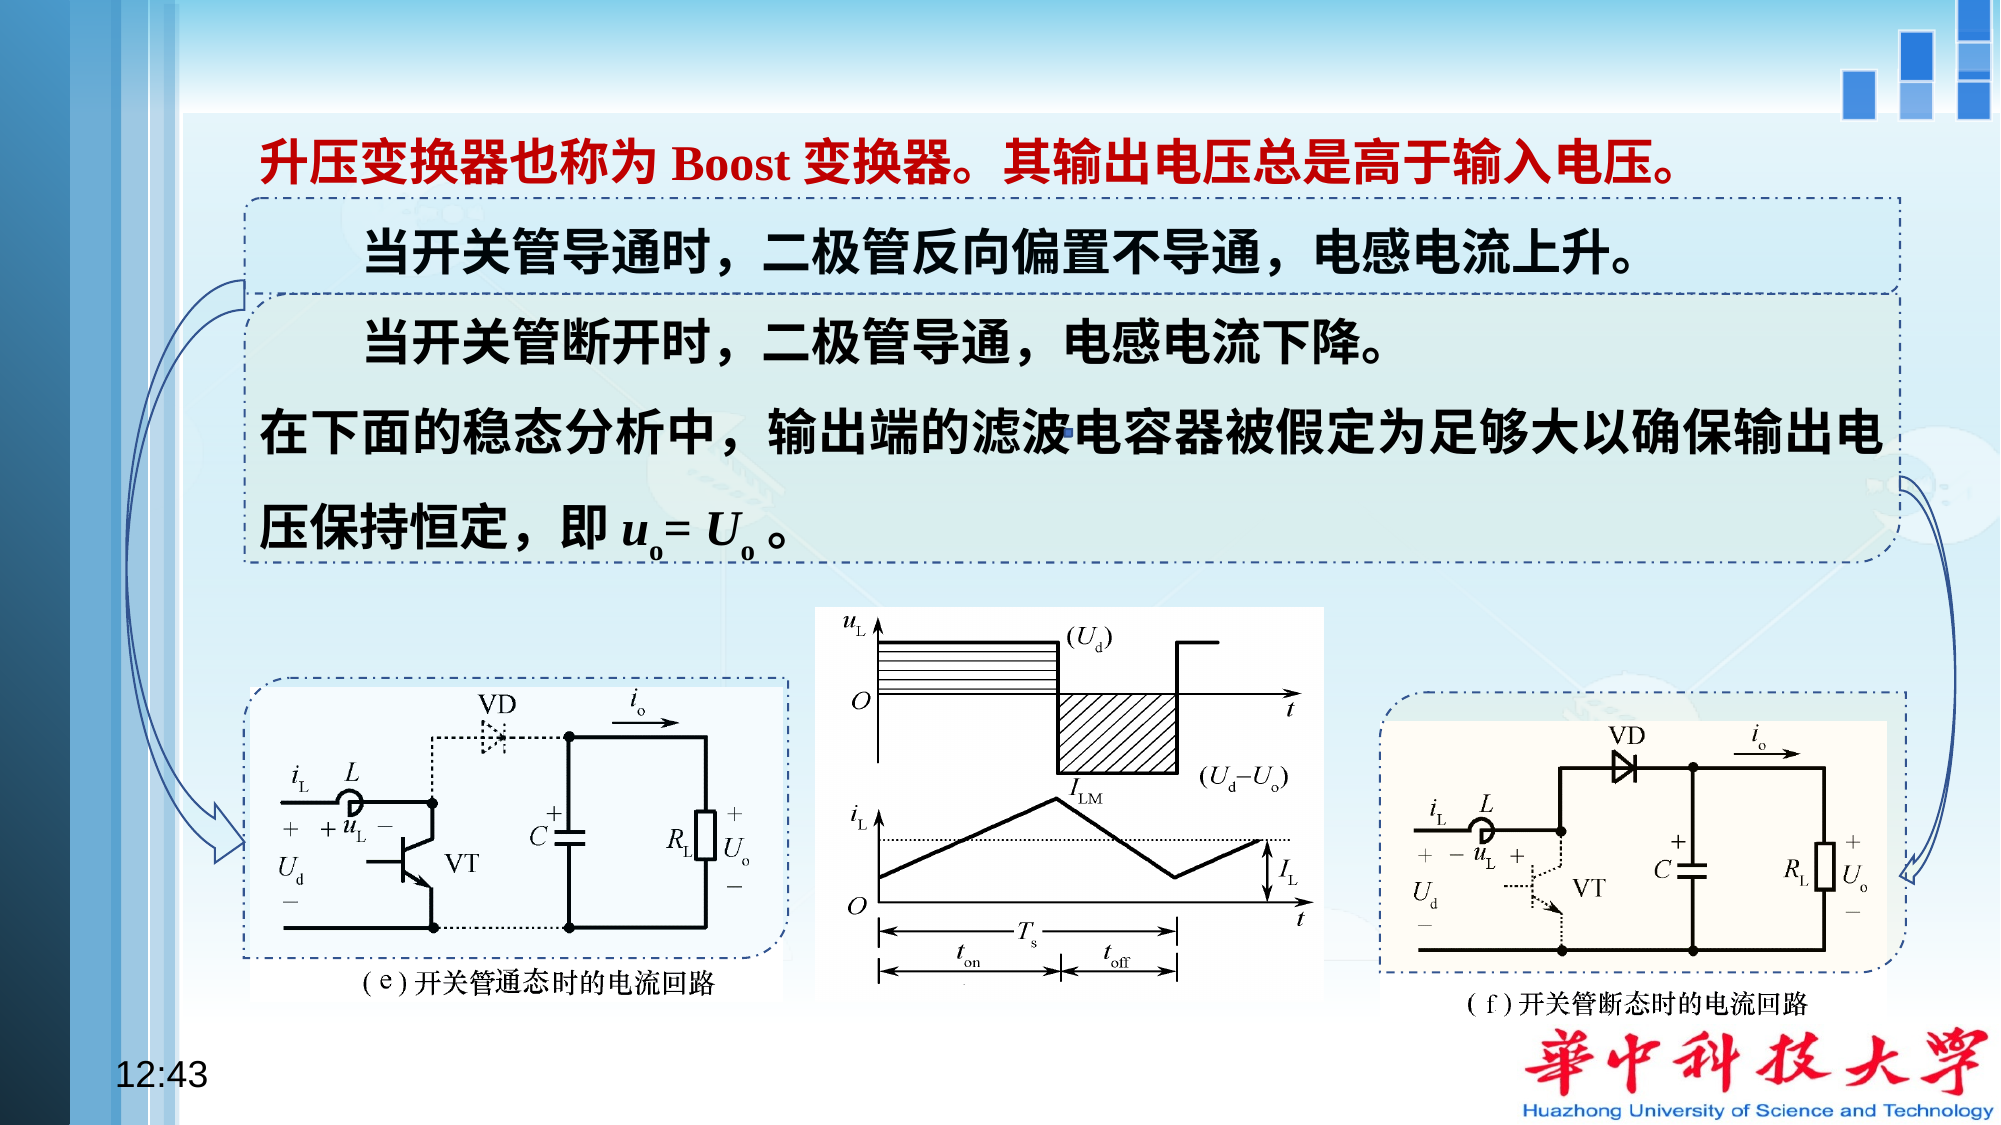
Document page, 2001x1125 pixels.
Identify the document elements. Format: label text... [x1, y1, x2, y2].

text_box [244, 198, 1900, 294]
text_box [1384, 692, 1906, 959]
text_box [1064, 429, 1073, 437]
text_box [264, 677, 789, 916]
text_box [126, 280, 245, 863]
picture [175, 113, 244, 330]
picture [175, 113, 2000, 1023]
text_box 升压变换器也称为Boost变换器。其输出电压总是高于输入电压。 当开关管导通时，二极管反向偏置不导通，电感电流上升。 当开关管断开时，二极管导通，电感电流下降。 在下面的稳态分析中，输出端的滤波电容器被假定为足够大以确保输出电压保持恒定，即uo= Uo。 [244, 283, 1900, 574]
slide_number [99, 1042, 567, 1103]
picture [1517, 1024, 2000, 1125]
text_box 升压变换器也称为Boost变换器。其输出电压总是高于输入电压。 当开关管导通时，二极管反向偏置不导通，电感电流上升。 当开关管断开时，二极管导通，电感电流下降。 在下面的稳态分析中，输出端的滤波电容器被假定为足够大以确保输出电压保持恒定，即uo= Uo。 [244, 93, 1900, 210]
text_box [1899, 476, 1956, 884]
